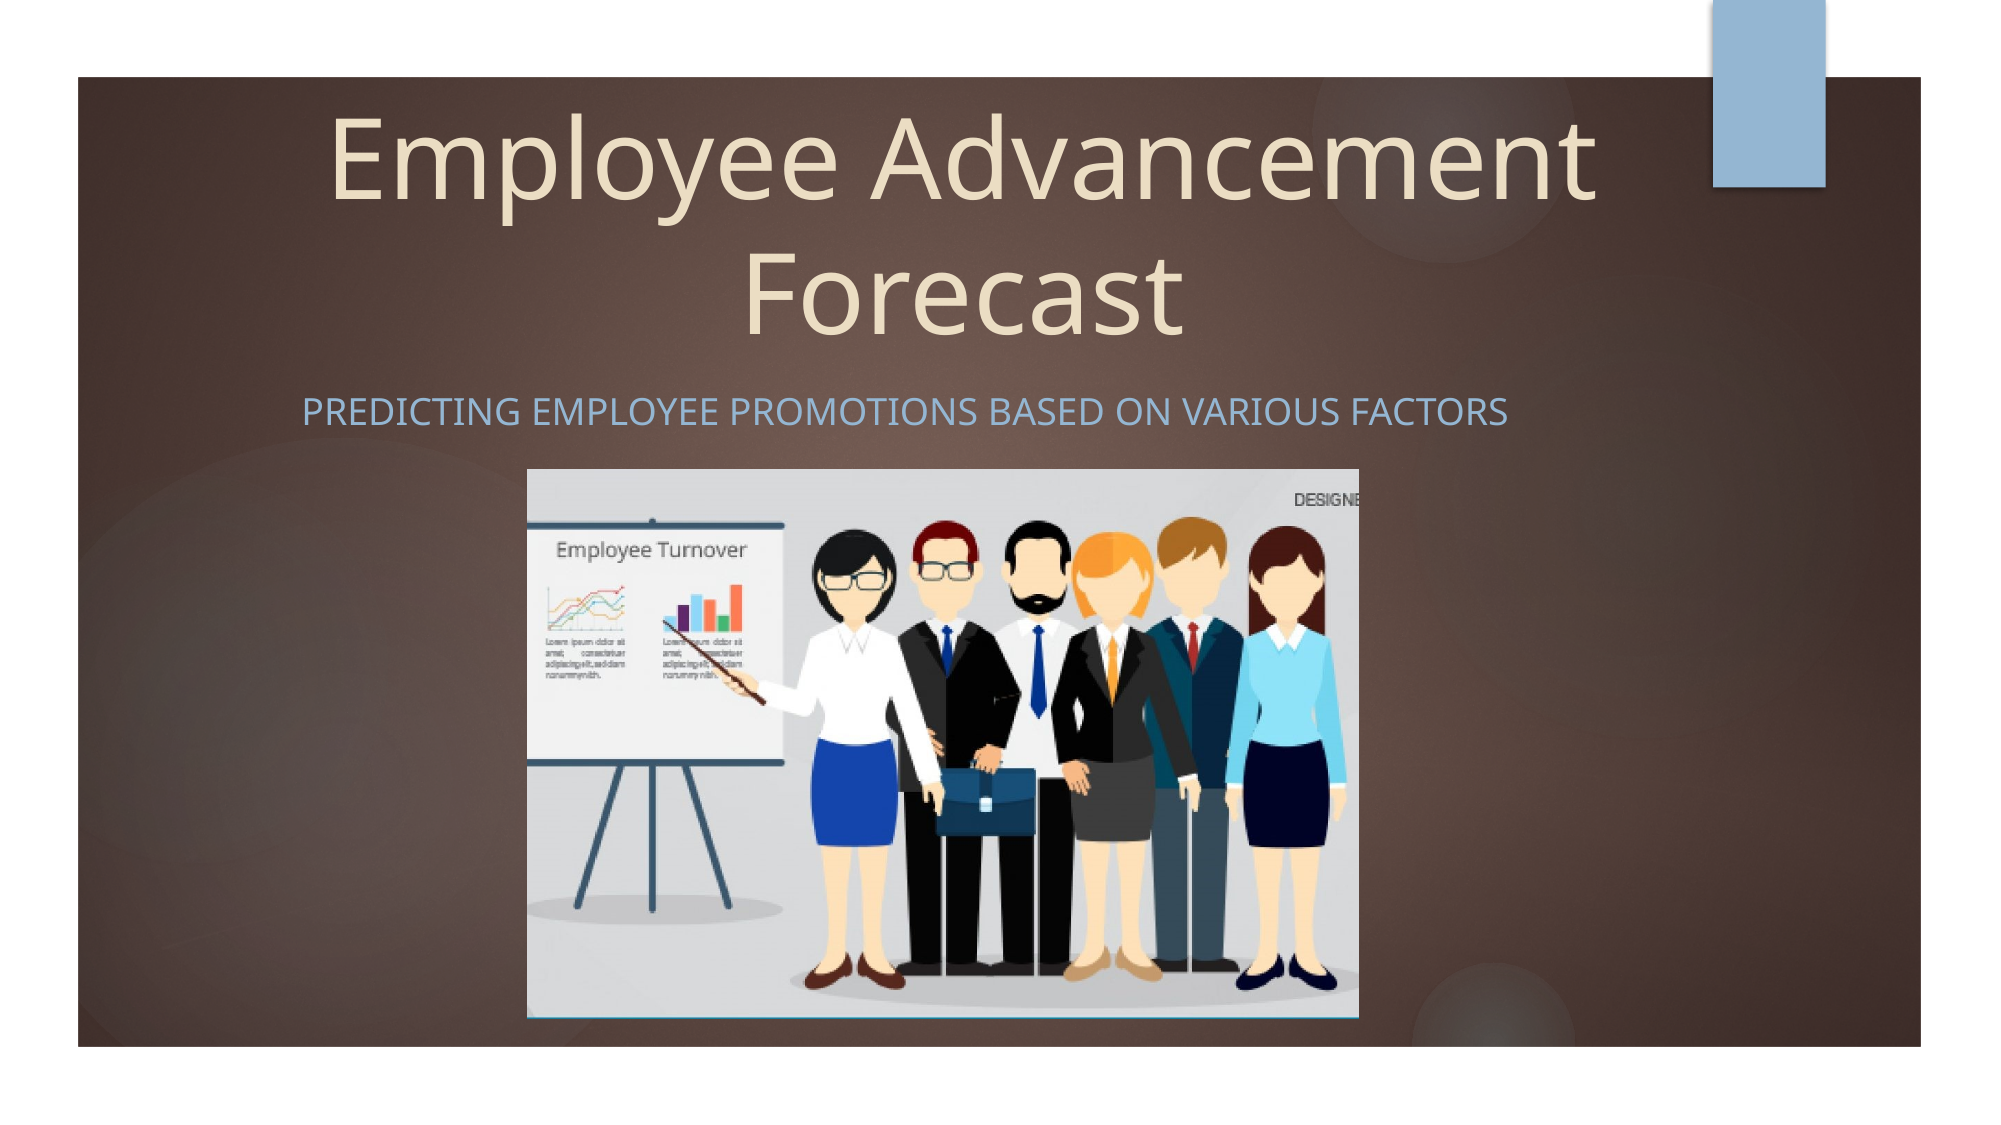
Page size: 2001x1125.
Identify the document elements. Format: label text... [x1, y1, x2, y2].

subtitle Predicting Employee Promotions Based on Various Factors [286, 380, 1735, 522]
picture [527, 469, 1359, 1020]
title Employee Advancement Forecast [80, 82, 1844, 365]
